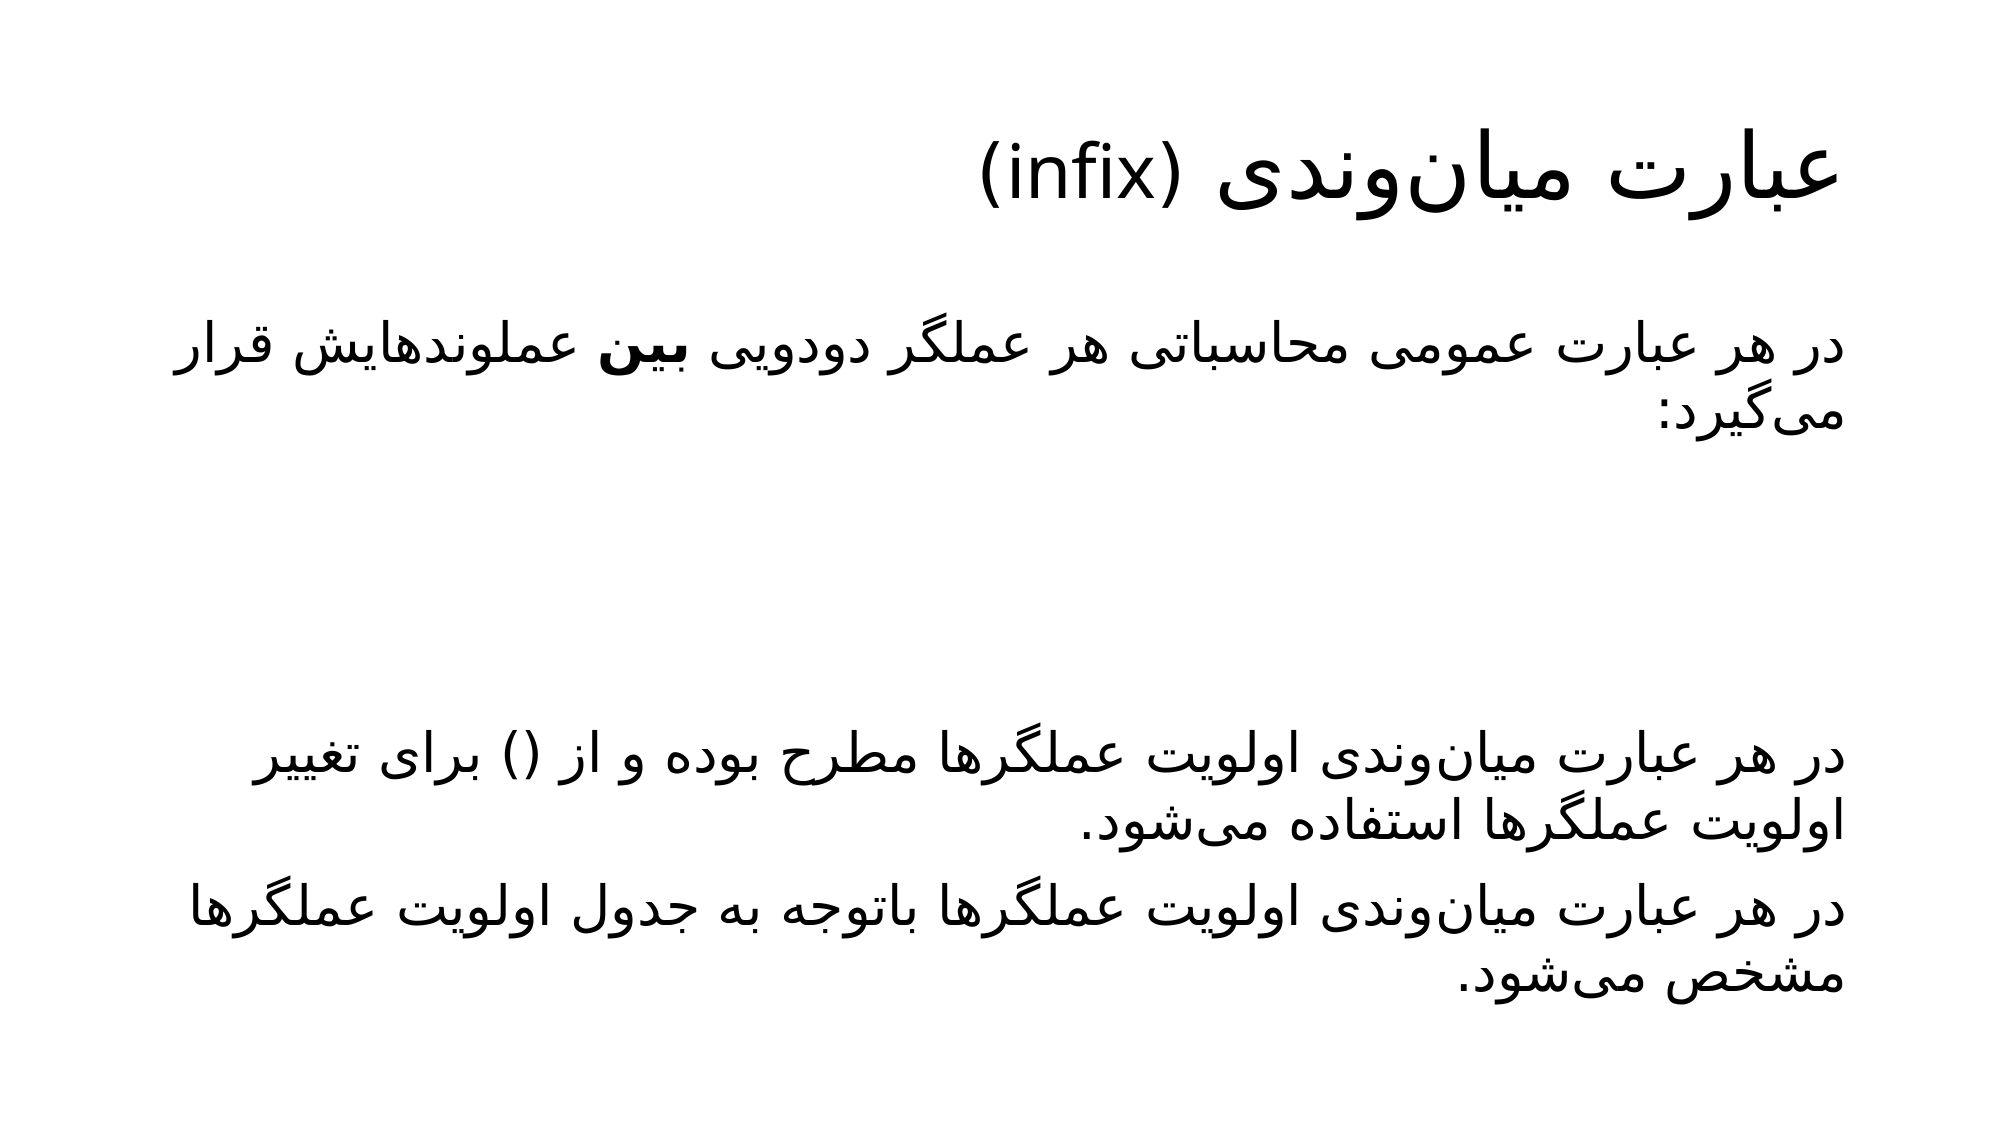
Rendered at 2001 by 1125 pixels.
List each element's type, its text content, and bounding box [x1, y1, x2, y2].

title عبارت میان‌وندی (infix) [137, 59, 1863, 278]
